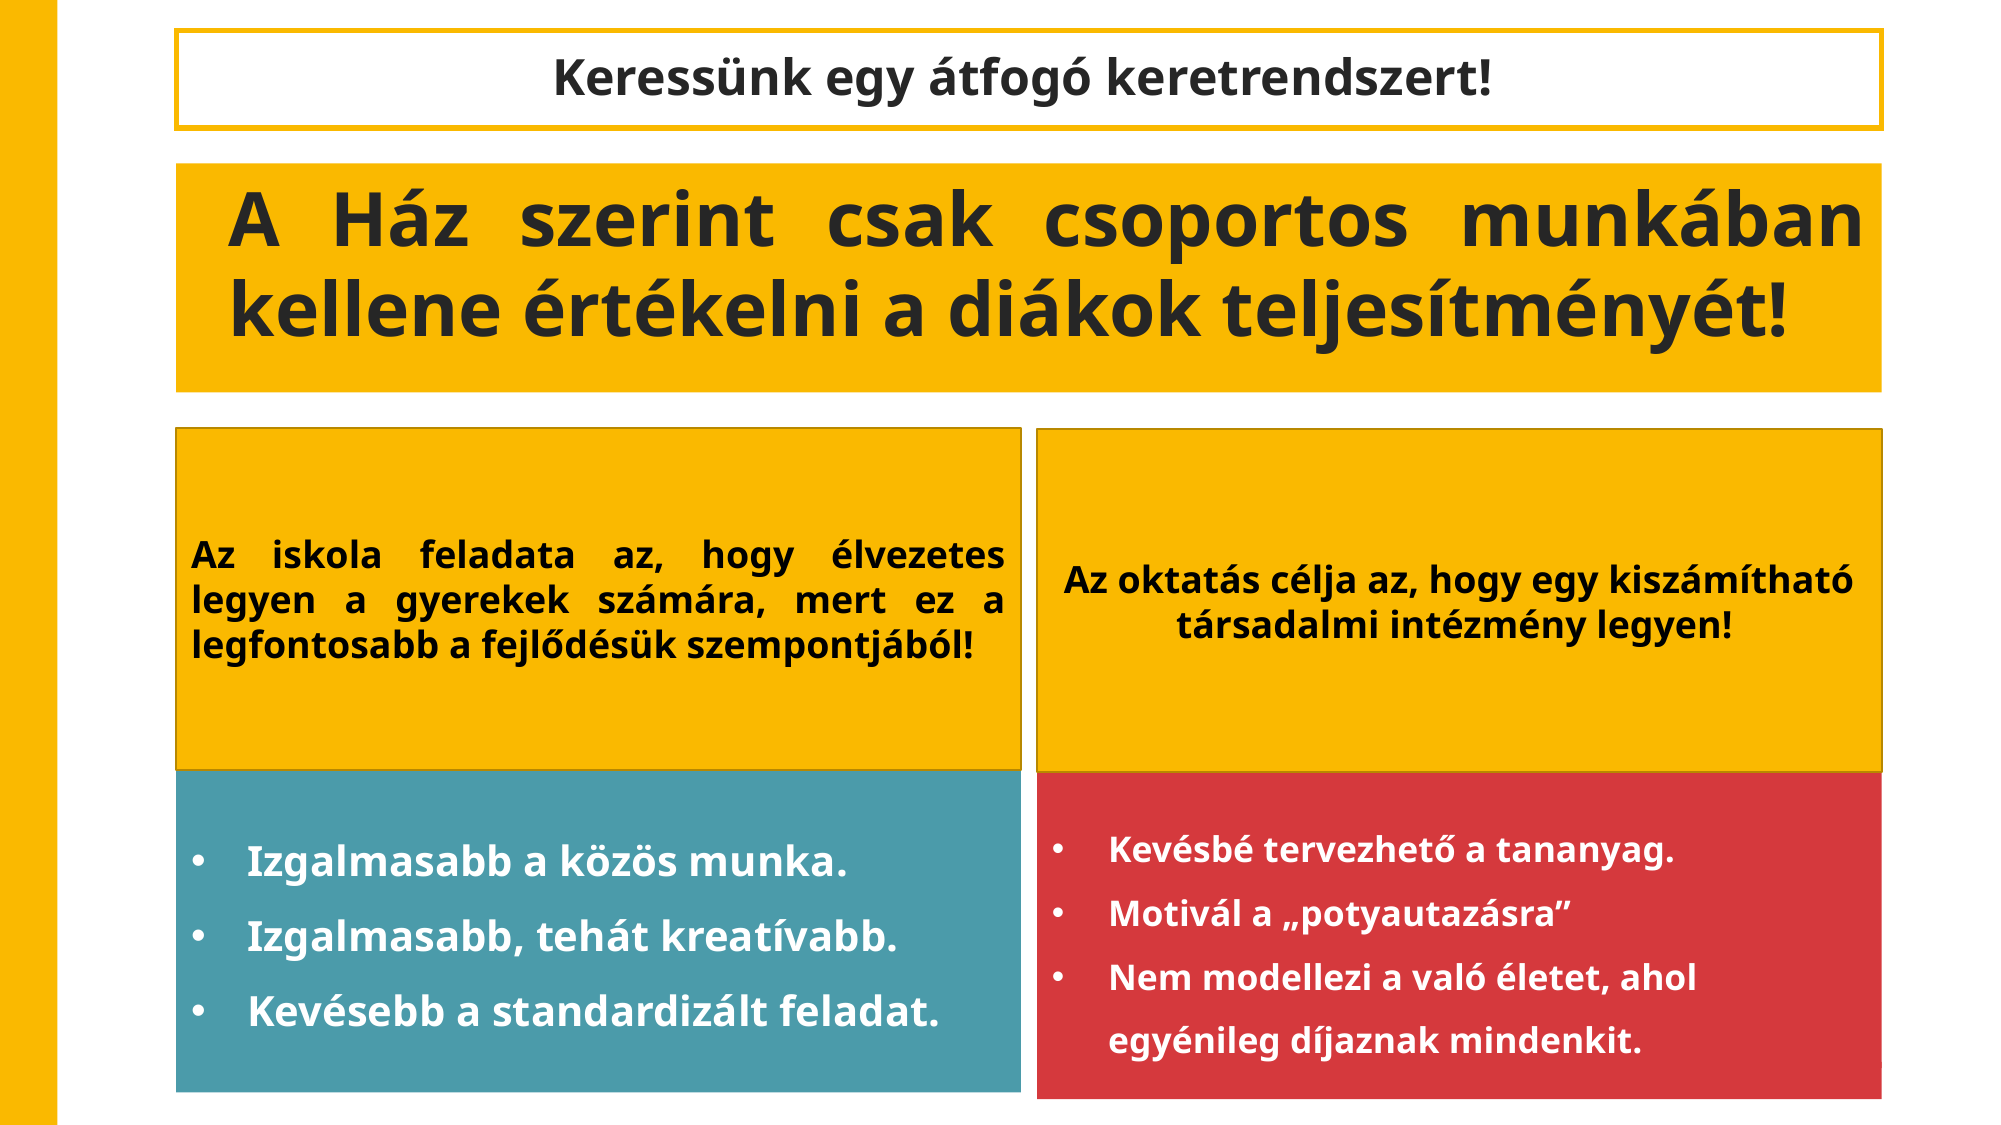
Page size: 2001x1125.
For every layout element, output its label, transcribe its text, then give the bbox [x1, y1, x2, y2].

text_box Az oktatás célja az, hogy egy kiszámítható társadalmi intézmény legyen! [1036, 428, 1883, 773]
text_box [1036, 1061, 1883, 1100]
text_box Felnőttként munkahelyen is csapatban dolgozunk. Megtanít együtt dolgozni másokkal. Több új gondolat születhet. Izgalmasabb a közös munka. Izgalmasabb, tehát kreatívabb. Kevésebb a standardizált feladat. [176, 771, 1021, 1093]
text_box Az iskola feladata az, hogy élvezetes legyen a gyerekek számára, mert ez a legfontosabb a fejlődésük szempontjából! [175, 427, 1022, 771]
title Keressünk egy átfogó keretrendszert! [174, 28, 1884, 131]
text_box Nehezebb összehasonlítani a teljesítményt. Nem jár mindig jutalom a jó egyéni teljesítményért. A lusták kihasználhatják a „strébereket”. Kevésbé tervezhető a tananyag. Motivál a „potyautazásra” Nem modellezi a való életet, ahol egyénileg díjaznak mindenkit. [1037, 773, 1882, 1061]
list A Ház szerint csak csoportos munkában kellene értékelni a diákok teljesítményét! [176, 163, 1882, 393]
